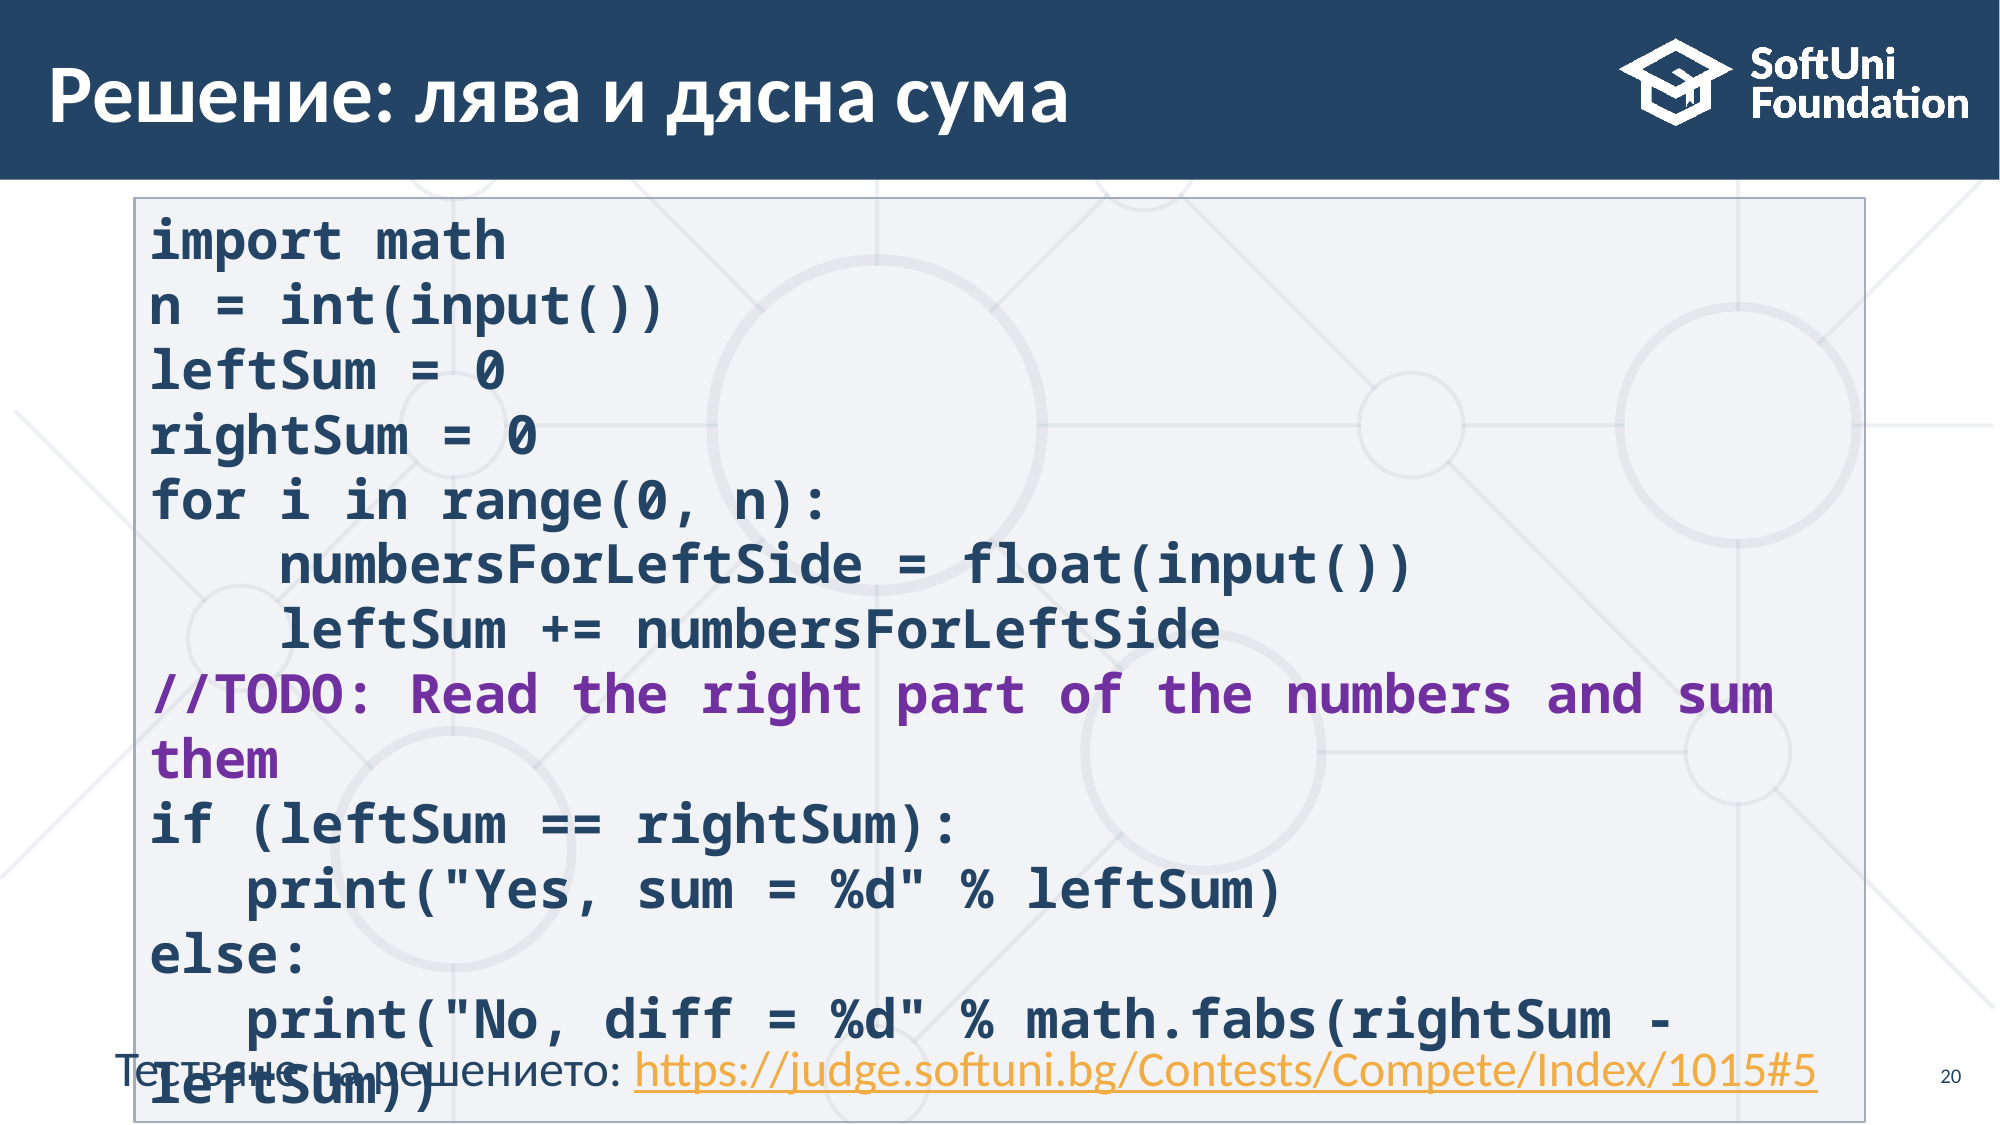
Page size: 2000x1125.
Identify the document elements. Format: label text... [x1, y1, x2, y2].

text_box import math n = int(input()) leftSum = 0 rightSum = 0 for i in range(0, n): numbersForLeftSide = float(input()) leftSum += numbersForLeftSide //TODO: Read the right part of the numbers and sum them if (leftSum == rightSum): print("Yes, sum = %d" % leftSum) else: print("No, diff = %d" % math.fabs(rightSum - leftSum)) [134, 197, 1865, 1122]
title Решение: лява и дясна сума [31, 16, 1591, 162]
text_box Тестване на решението: https://judge.softuni.bg/Contests/Compete/Index/1015#5 [91, 1028, 1842, 1104]
picture [1618, 38, 1968, 126]
slide_number 20 [1896, 1049, 1968, 1101]
